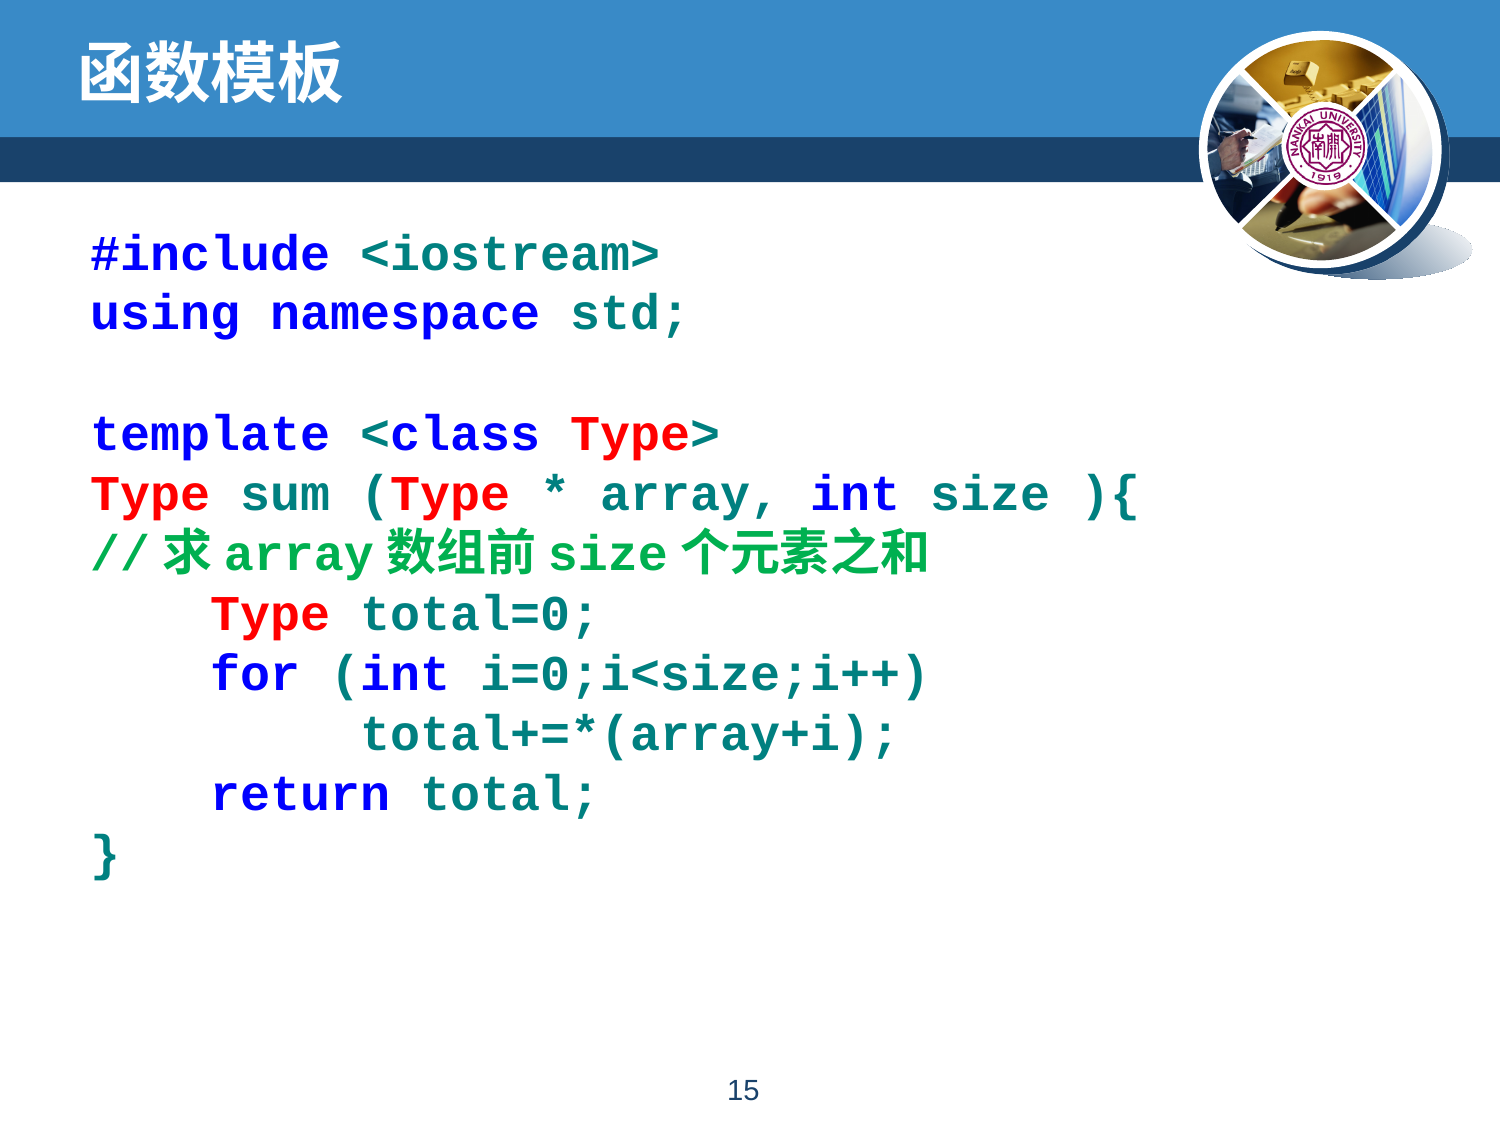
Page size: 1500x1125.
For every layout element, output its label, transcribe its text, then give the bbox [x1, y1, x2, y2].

picture [1207, 40, 1433, 212]
list #include <iostream> using namespace std; template <class Type> Type sum (Type * array, int size ){ //求array数组前size个元素之和 Type total=0; for (int i=0;i<size;i++) total+=*(array+i); return total; } [75, 212, 1477, 1038]
slide_number 14 [607, 1063, 879, 1112]
title 函数模板 [62, 24, 1275, 118]
